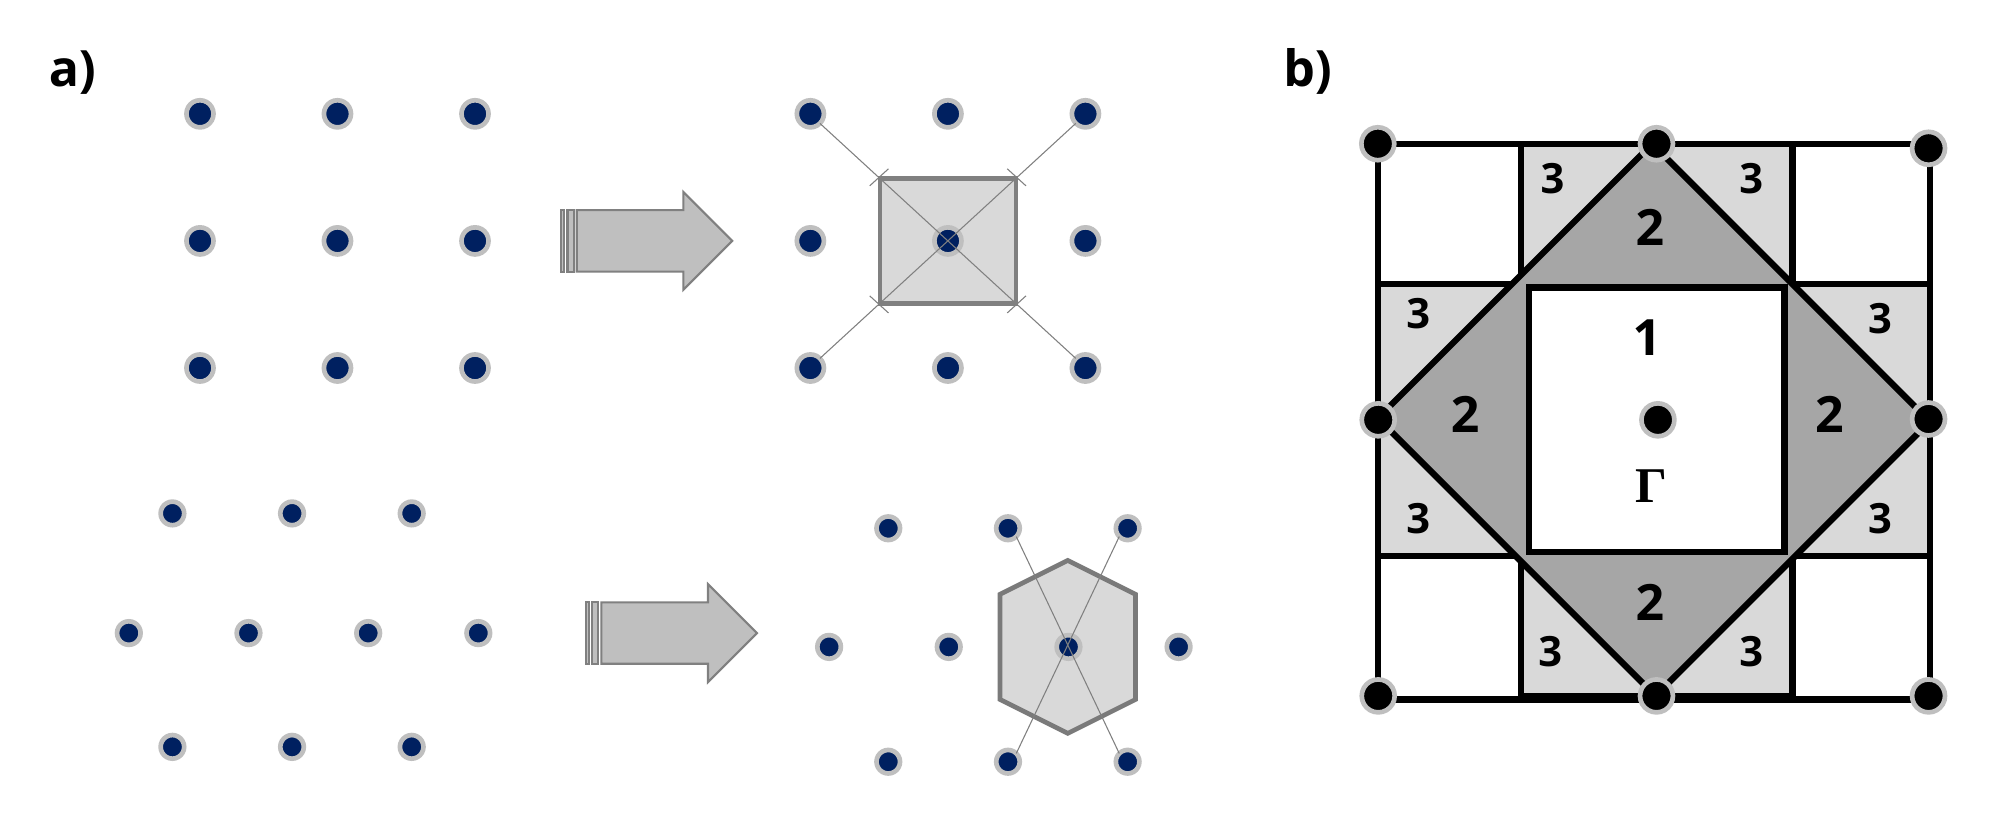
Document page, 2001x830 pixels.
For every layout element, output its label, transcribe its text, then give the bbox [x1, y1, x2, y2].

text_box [819, 123, 1076, 359]
text_box b) [1268, 29, 1348, 105]
text_box a) [33, 29, 111, 105]
text_box [460, 99, 490, 129]
text_box [1114, 748, 1141, 775]
text_box [875, 515, 902, 542]
text_box [1070, 99, 1100, 129]
text_box [1165, 634, 1192, 660]
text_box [117, 501, 491, 759]
text_box [322, 99, 353, 129]
text_box [816, 634, 842, 660]
text_box [1070, 353, 1100, 383]
text_box [795, 353, 825, 383]
text_box [322, 226, 353, 256]
text_box [875, 748, 902, 775]
text_box [933, 99, 963, 123]
text_box [585, 601, 590, 665]
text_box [1361, 127, 1946, 713]
text_box [185, 226, 215, 256]
text_box [460, 353, 490, 383]
text_box [999, 585, 1016, 709]
text_box [460, 226, 490, 256]
text_box [795, 226, 819, 256]
text_box [935, 634, 962, 660]
text_box [1120, 585, 1137, 709]
text_box [795, 99, 825, 129]
text_box [185, 353, 215, 383]
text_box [1016, 536, 1120, 754]
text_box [869, 295, 889, 313]
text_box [869, 168, 889, 186]
text_box [560, 209, 565, 273]
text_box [1007, 295, 1026, 313]
text_box [995, 515, 1021, 542]
text_box [1114, 515, 1141, 542]
text_box [591, 601, 599, 665]
text_box [933, 359, 963, 383]
text_box [1076, 226, 1100, 256]
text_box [1007, 168, 1026, 186]
text_box [185, 99, 215, 129]
text_box [995, 748, 1021, 775]
text_box [566, 189, 734, 293]
text_box [322, 353, 353, 383]
text_box [600, 581, 759, 685]
